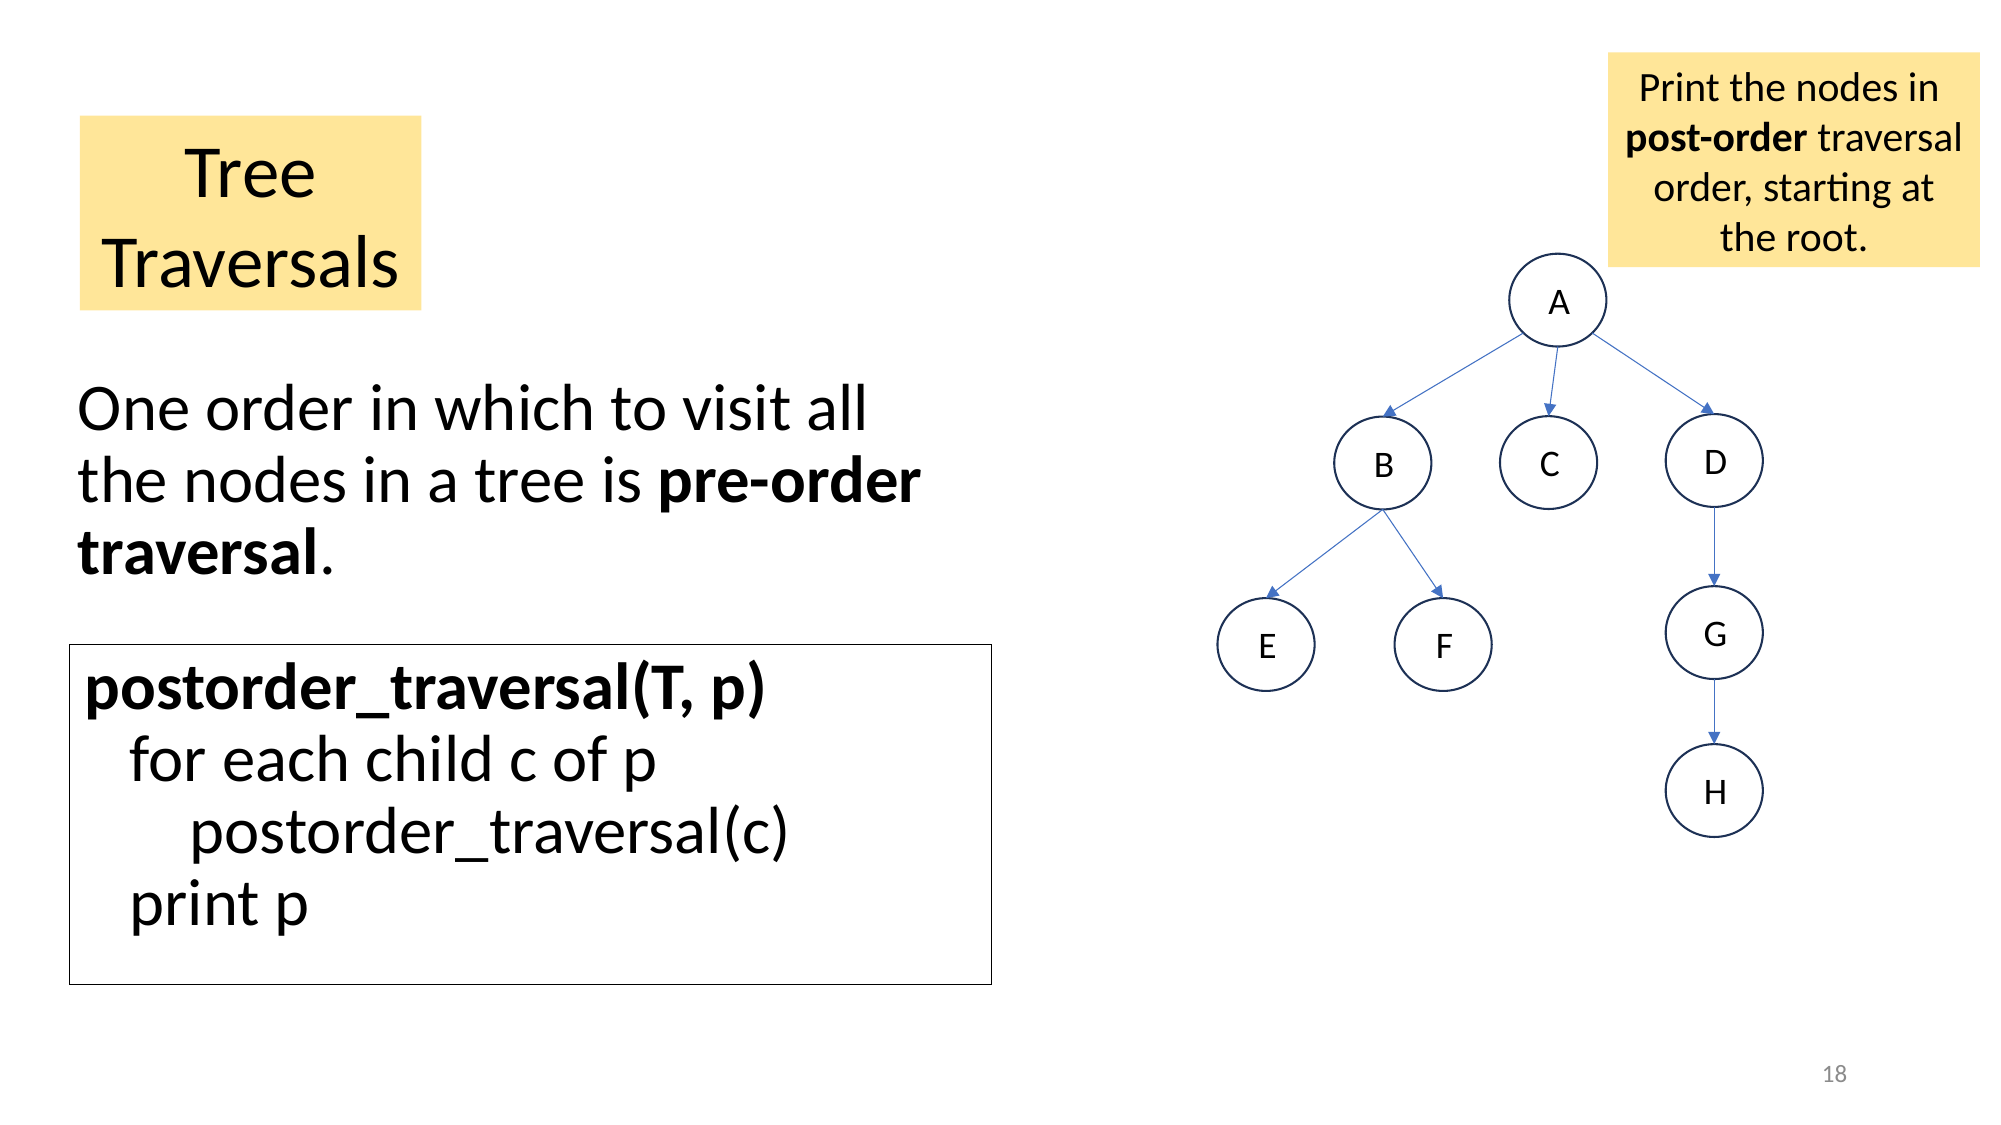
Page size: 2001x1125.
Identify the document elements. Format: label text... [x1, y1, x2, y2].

text_box One order in which to visit all the nodes in a tree is pre-order traversal. [62, 365, 947, 602]
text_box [1191, 598, 1344, 691]
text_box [1592, 332, 1715, 415]
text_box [1639, 586, 1792, 679]
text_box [1548, 346, 1558, 417]
slide_number 18 [1412, 1042, 1863, 1103]
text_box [1639, 744, 1792, 837]
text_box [1265, 509, 1382, 599]
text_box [1368, 598, 1521, 691]
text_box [1382, 509, 1444, 599]
text_box Print the nodes in post-order traversal order, starting at the root. [1608, 52, 1980, 268]
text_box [1483, 253, 1635, 347]
text_box Tree Traversals [79, 115, 422, 311]
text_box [1308, 416, 1460, 510]
text_box postorder_traversal(T, p) for each child c of p postorder_traversal(c) print p [69, 644, 992, 985]
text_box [1639, 414, 1792, 507]
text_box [1382, 332, 1524, 417]
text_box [1474, 416, 1626, 509]
